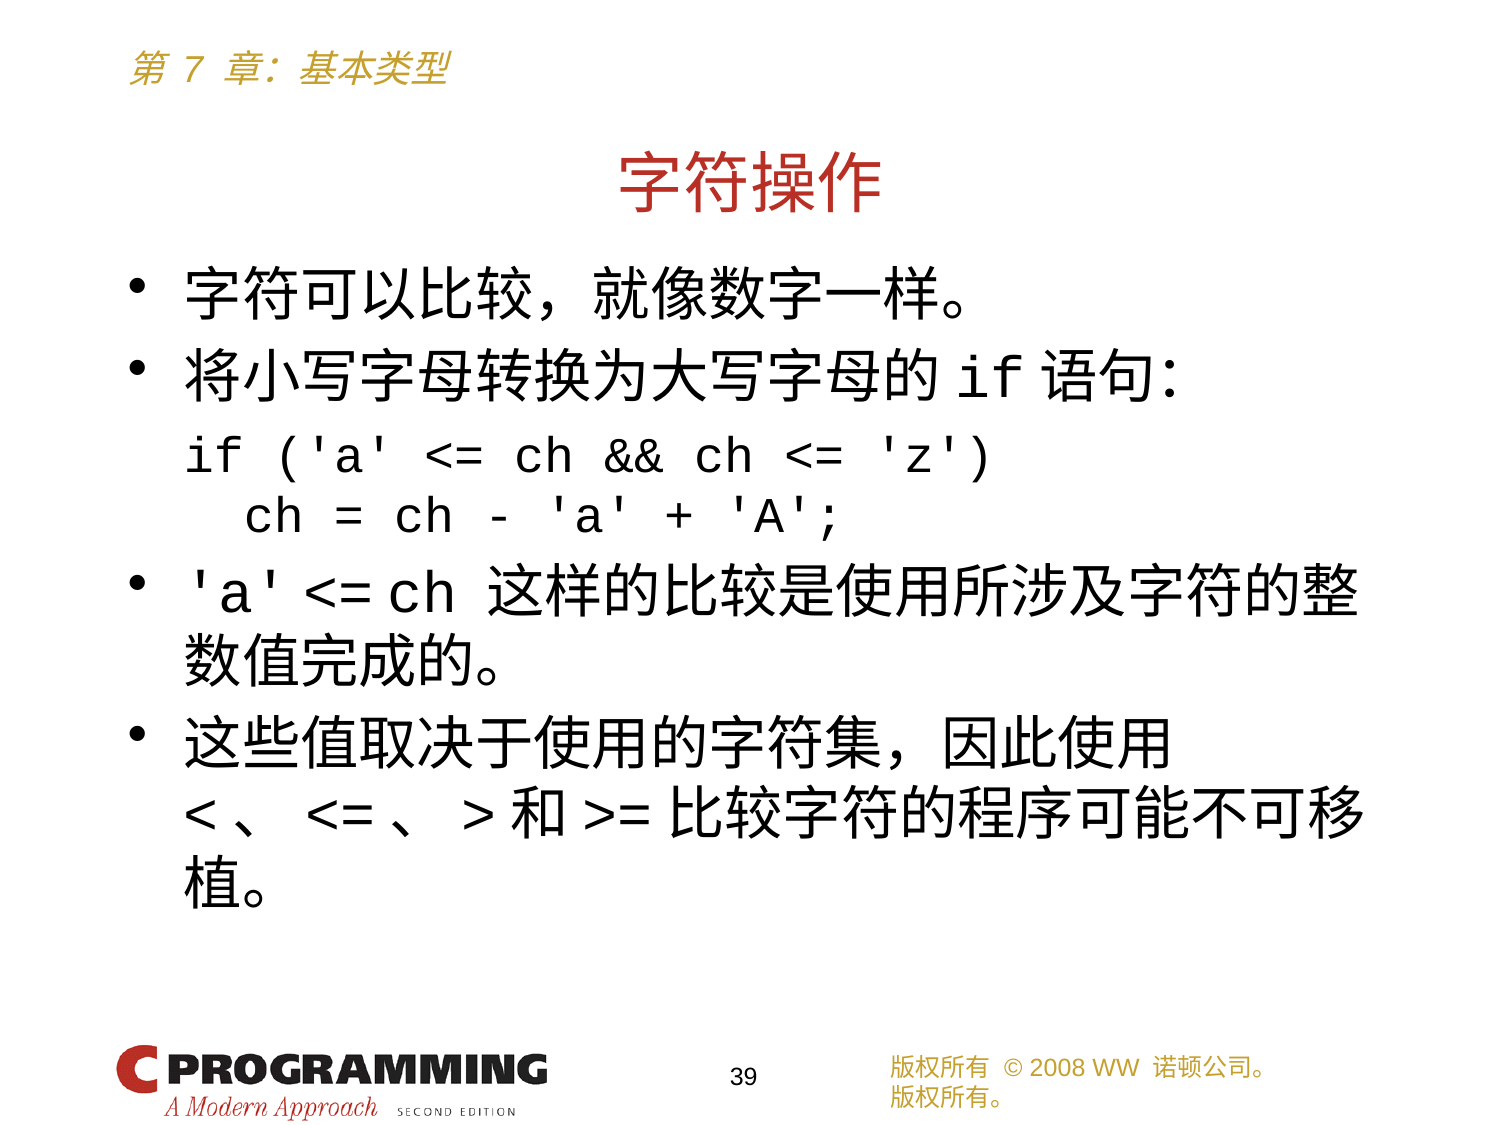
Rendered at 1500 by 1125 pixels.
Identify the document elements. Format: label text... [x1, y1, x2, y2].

slide_number 39 [687, 1049, 801, 1101]
picture [112, 1041, 550, 1123]
list 字符可以比较，就像数字一样。 将小写字母转换为大写字母的if语句： if ('a' <= ch && ch <= 'z') ch = ch - 'a' + 'A'; 'a' <= ch 这样的比较是使用所涉及字符的整数值完成的。 这些值取决于使用的字符集，因此使用<、<=、>和>=比较字符的程序可能不可移植。 [112, 249, 1388, 1038]
footer 版权所有 © 2008 WW 诺顿公司。 版权所有。 [874, 1043, 1388, 1119]
title 字符操作 [112, 125, 1388, 238]
